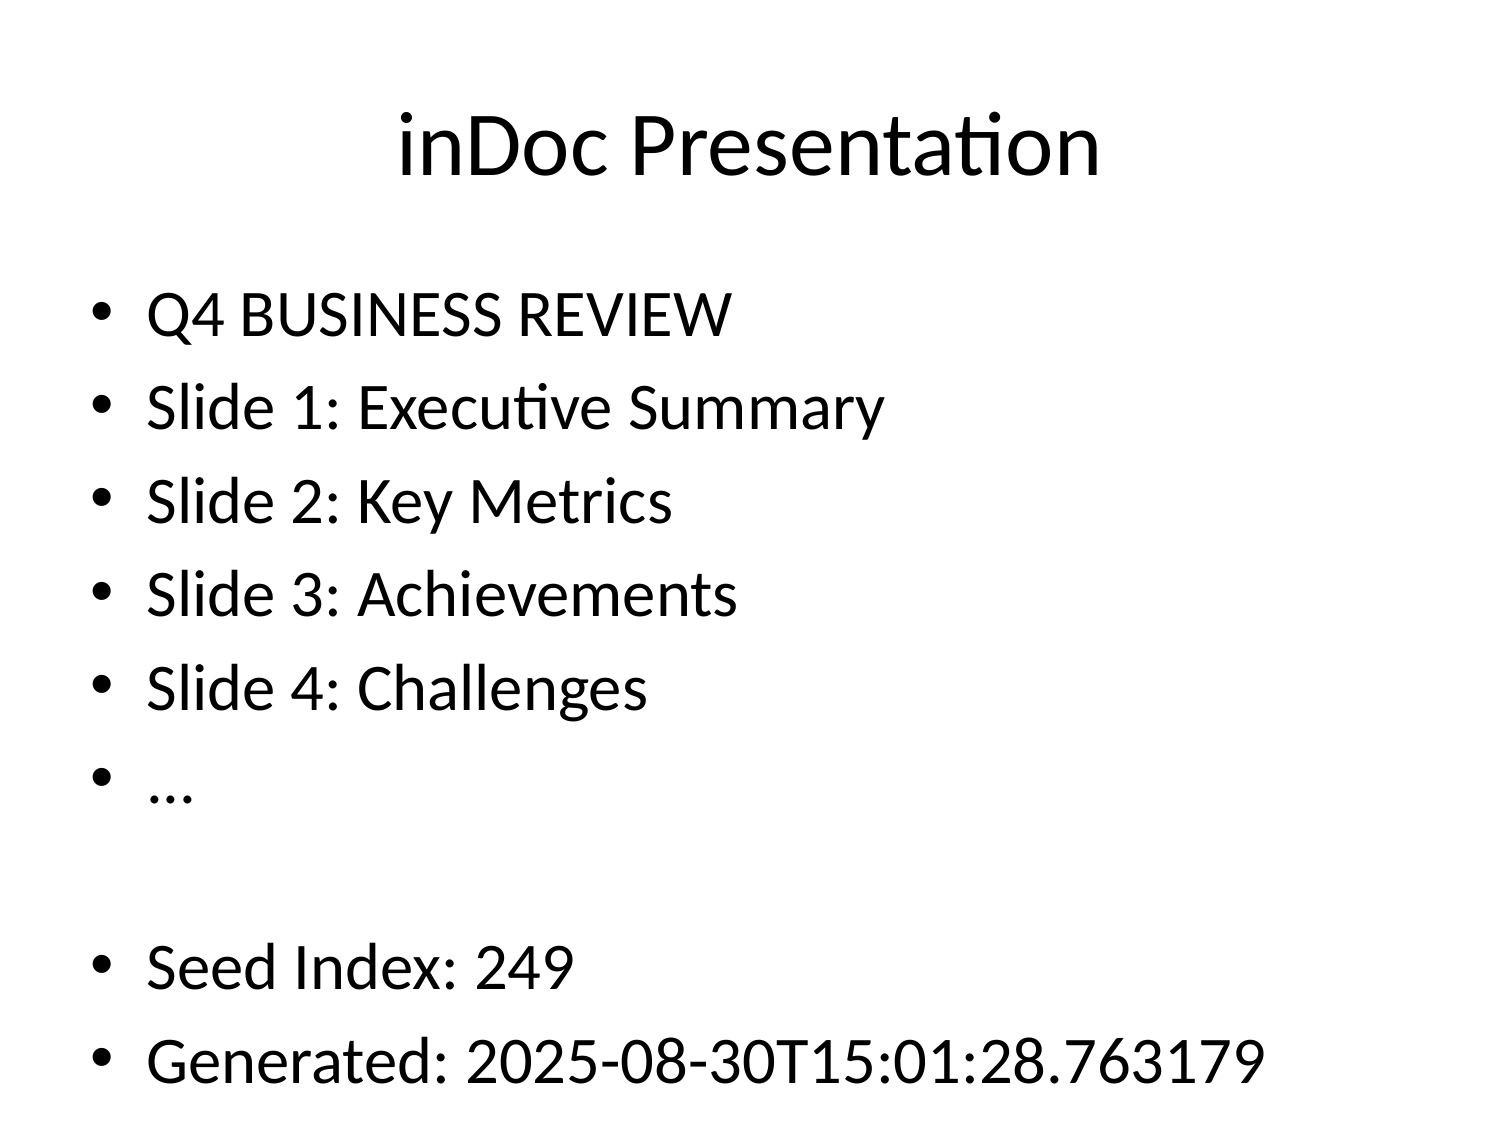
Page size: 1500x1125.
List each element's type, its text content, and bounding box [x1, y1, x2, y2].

title inDoc Presentation [75, 45, 1425, 233]
list Q4 BUSINESS REVIEW Slide 1: Executive Summary Slide 2: Key Metrics Slide 3: Achievements Slide 4: Challenges ... Seed Index: 249 Generated: 2025-08-30T15:01:28.763179 [75, 262, 1425, 1005]
